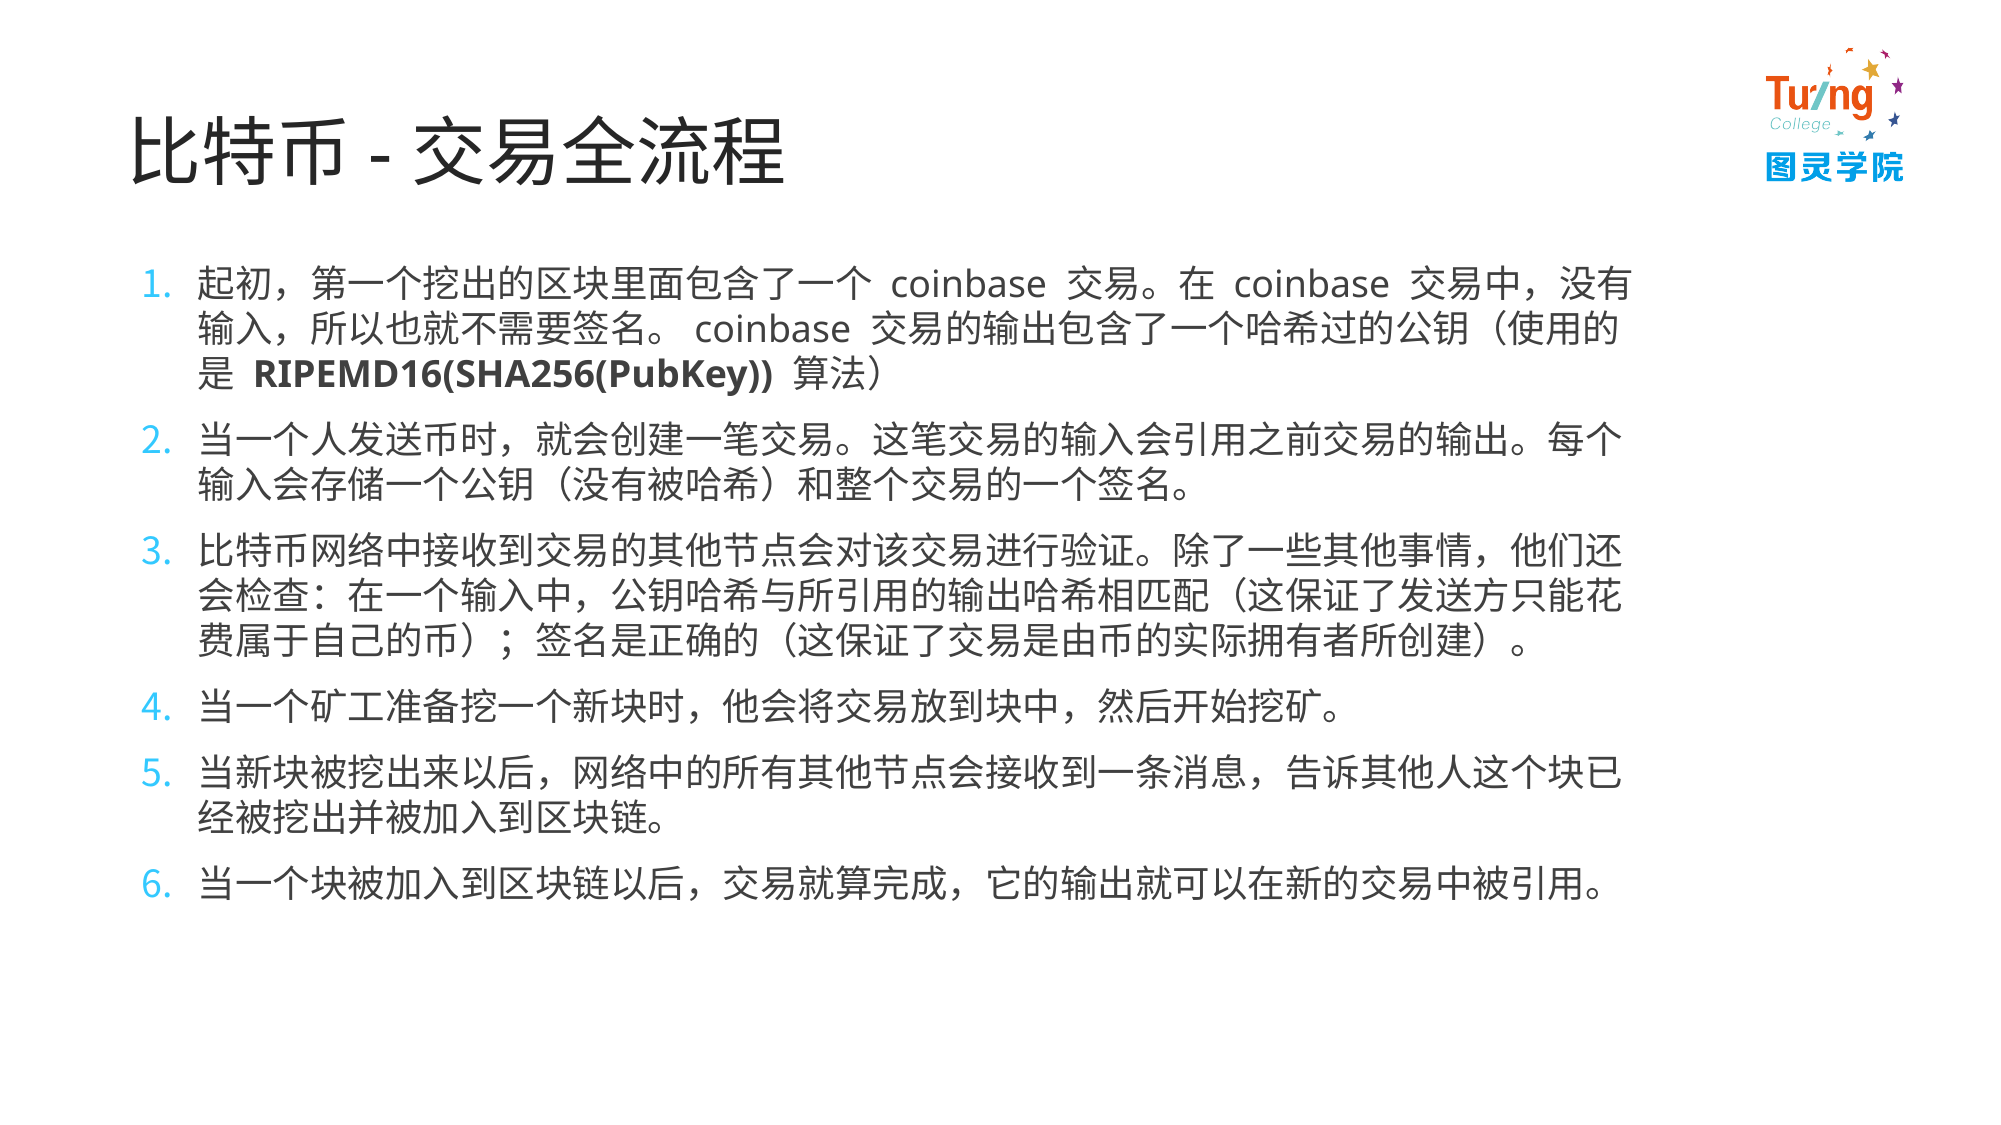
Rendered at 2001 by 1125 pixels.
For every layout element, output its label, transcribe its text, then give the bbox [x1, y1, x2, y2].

title 比特币-交易全流程 [111, 97, 1522, 314]
list 起初，第一个挖出的区块里面包含了一个 coinbase 交易。在 coinbase 交易中，没有输入，所以也就不需要签名。coinbase 交易的输出包含了一个哈希过的公钥（使用的是 RIPEMD16(SHA256(PubKey)) 算法） 当一个人发送币时，就会创建一笔交易。这笔交易的输入会引用之前交易的输出。每个输入会存储一个公钥（没有被哈希）和整个交易的一个签名。 比特币网络中接收到交易的其他节点会对该交易进行验证。除了一些其他事情，他们还会检查：在一个输入中，公钥哈希与所引用的输出哈希相匹配（这保证了发送方只能花费属于自己的币）；签名是正确的（这保证了交易是由币的实际拥有者所创建）。 当一个矿工准备挖一个新块时，他会将交易放到块中，然后开始挖矿。 当新块被挖出来以后，网络中的所有其他节点会接收到一条消息，告诉其他人这个块已经被挖出并被加入到区块链。 当一个块被加入到区块链以后，交易就算完成，它的输出就可以在新的交易中被引用。 [126, 252, 1666, 1028]
picture [1735, 26, 1941, 203]
